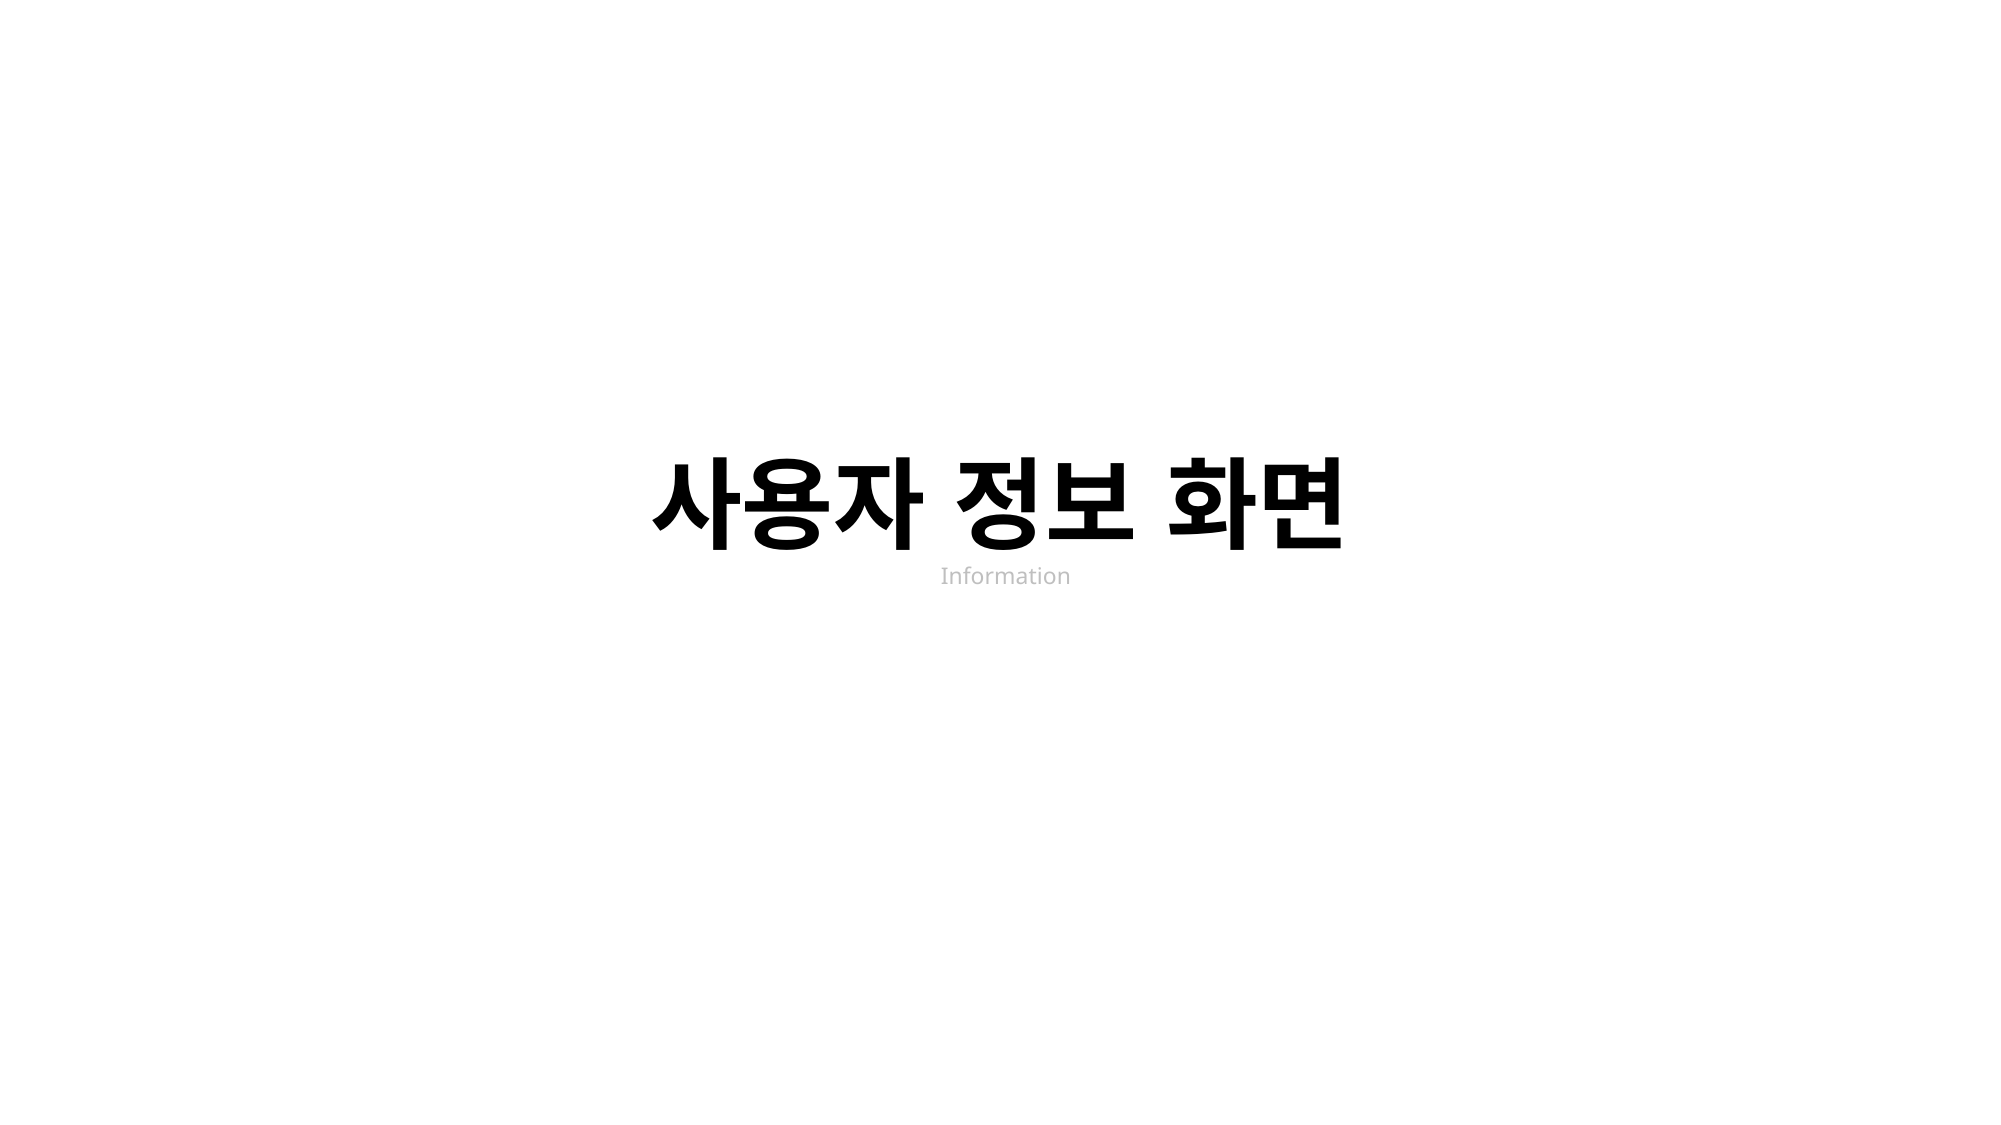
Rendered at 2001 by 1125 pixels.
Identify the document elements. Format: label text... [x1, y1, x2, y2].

text_box 사용자 정보 화면 Information [578, 434, 1422, 597]
